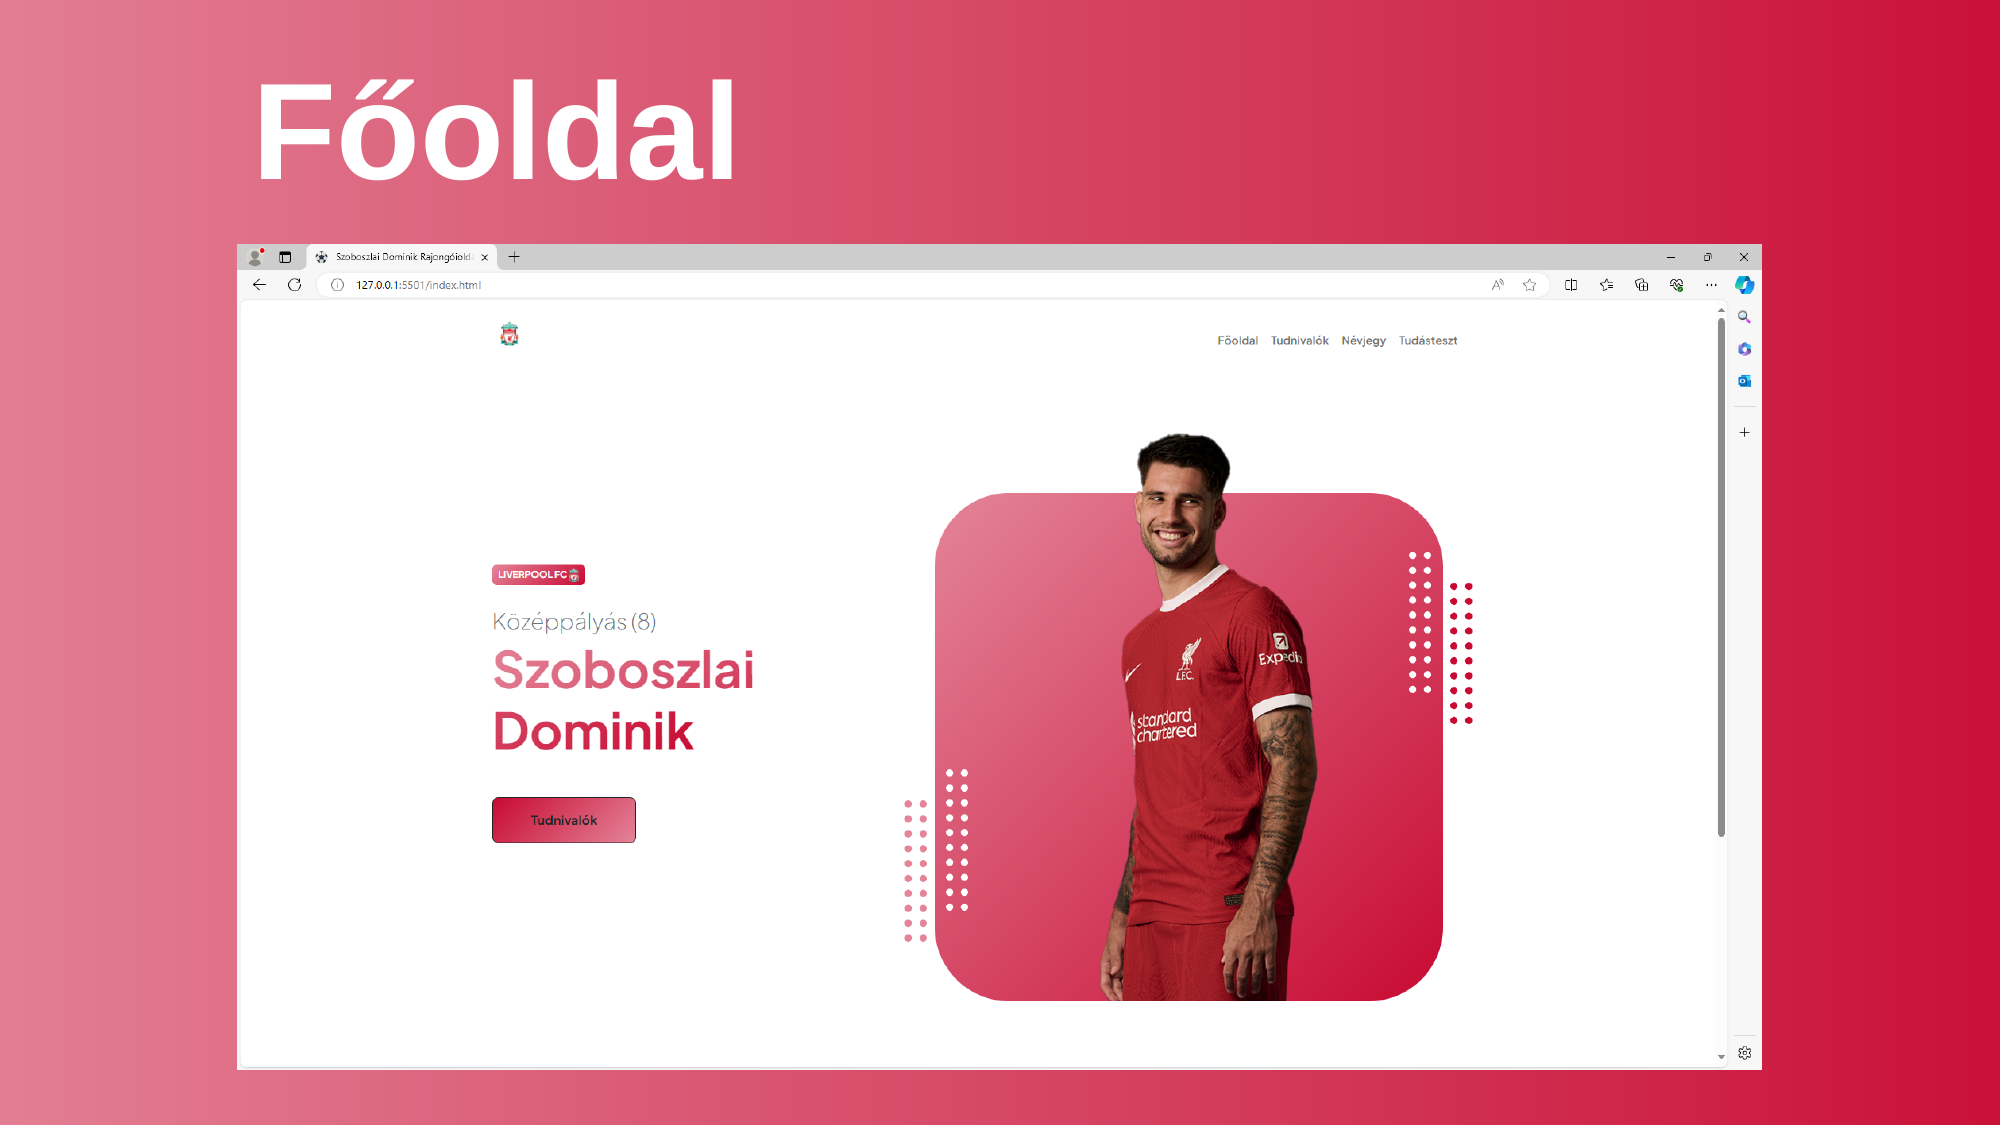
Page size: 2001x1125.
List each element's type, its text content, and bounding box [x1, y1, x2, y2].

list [237, 244, 1763, 1070]
title Főoldal [237, 26, 1863, 245]
